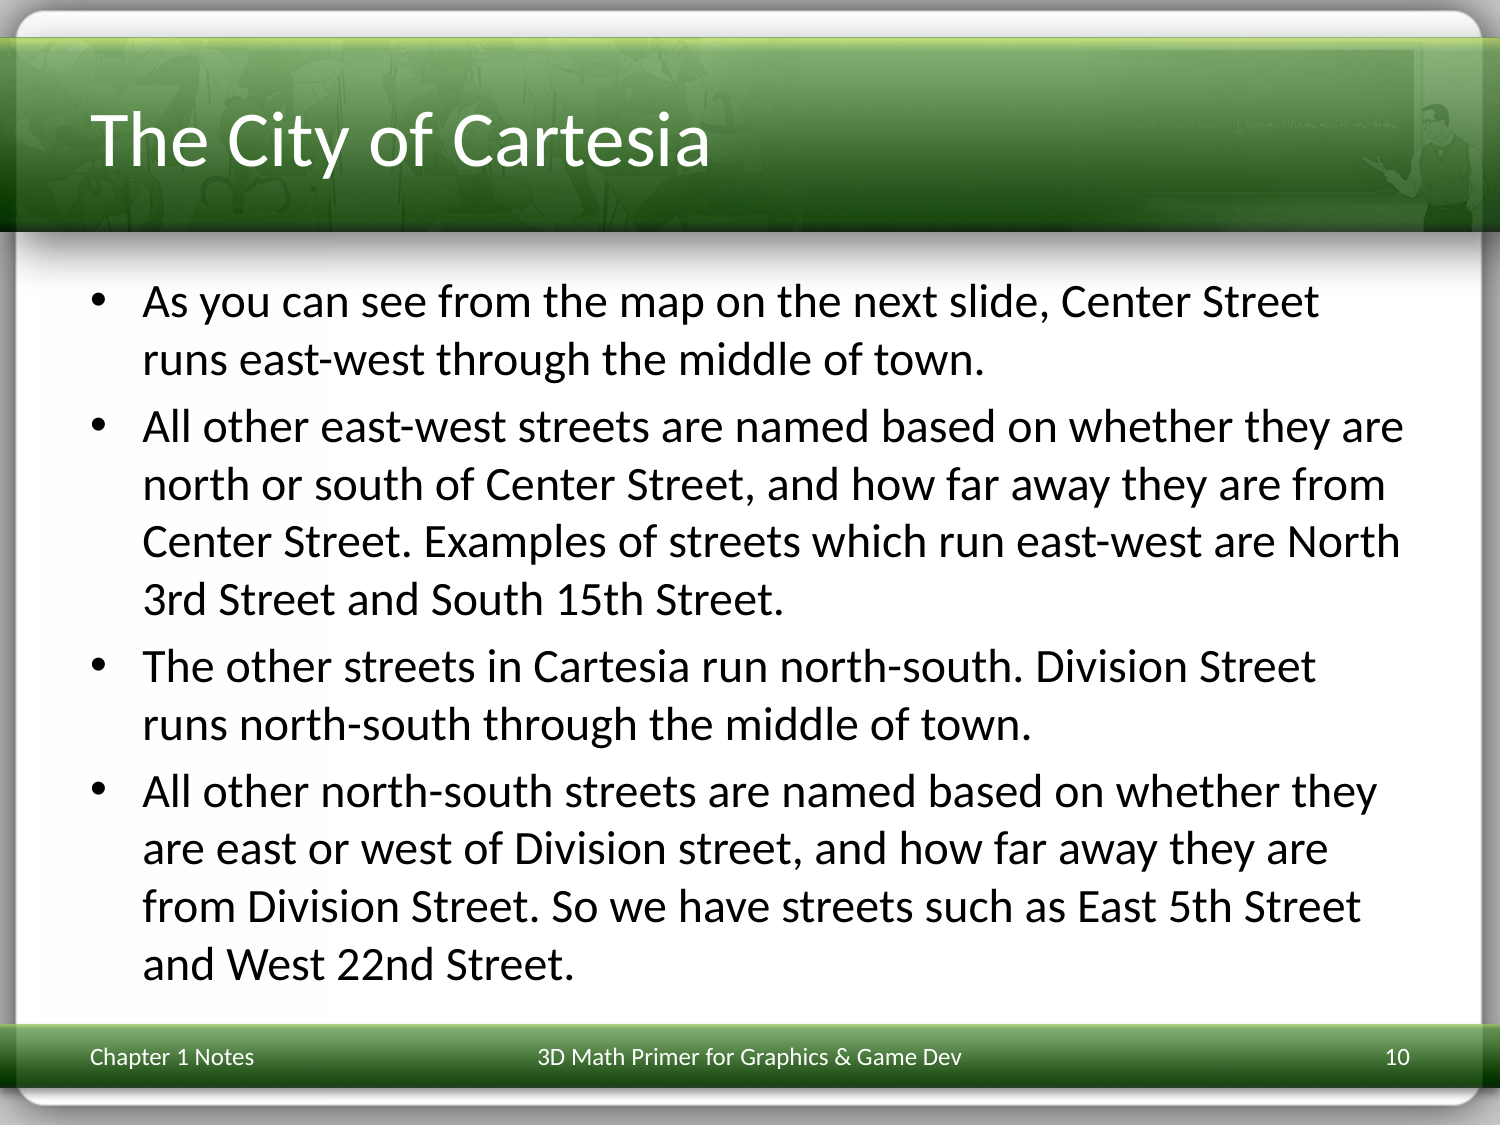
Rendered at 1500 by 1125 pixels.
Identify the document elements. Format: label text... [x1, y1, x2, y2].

picture [0, 0, 1500, 1125]
list As you can see from the map on the next slide, Center Street runs east-west through the middle of town. All other east-west streets are named based on whether they are north or south of Center Street, and how far away they are from Center Street. Examples of streets which run east-west are North 3rd Street and South 15th Street. The other streets in Cartesia run north-south. Division Street runs north-south through the middle of town. All other north-south streets are named based on whether they are east or west of Division street, and how far away they are from Division Street. So we have streets such as East 5th Street and West 22nd Street. [75, 262, 1425, 1005]
slide_number 10 [1074, 1025, 1425, 1085]
title The City of Cartesia [75, 37, 1188, 233]
footer 3D Math Primer for Graphics & Game Dev [512, 1025, 988, 1085]
slide_number Chapter 1 Notes [75, 1025, 425, 1085]
